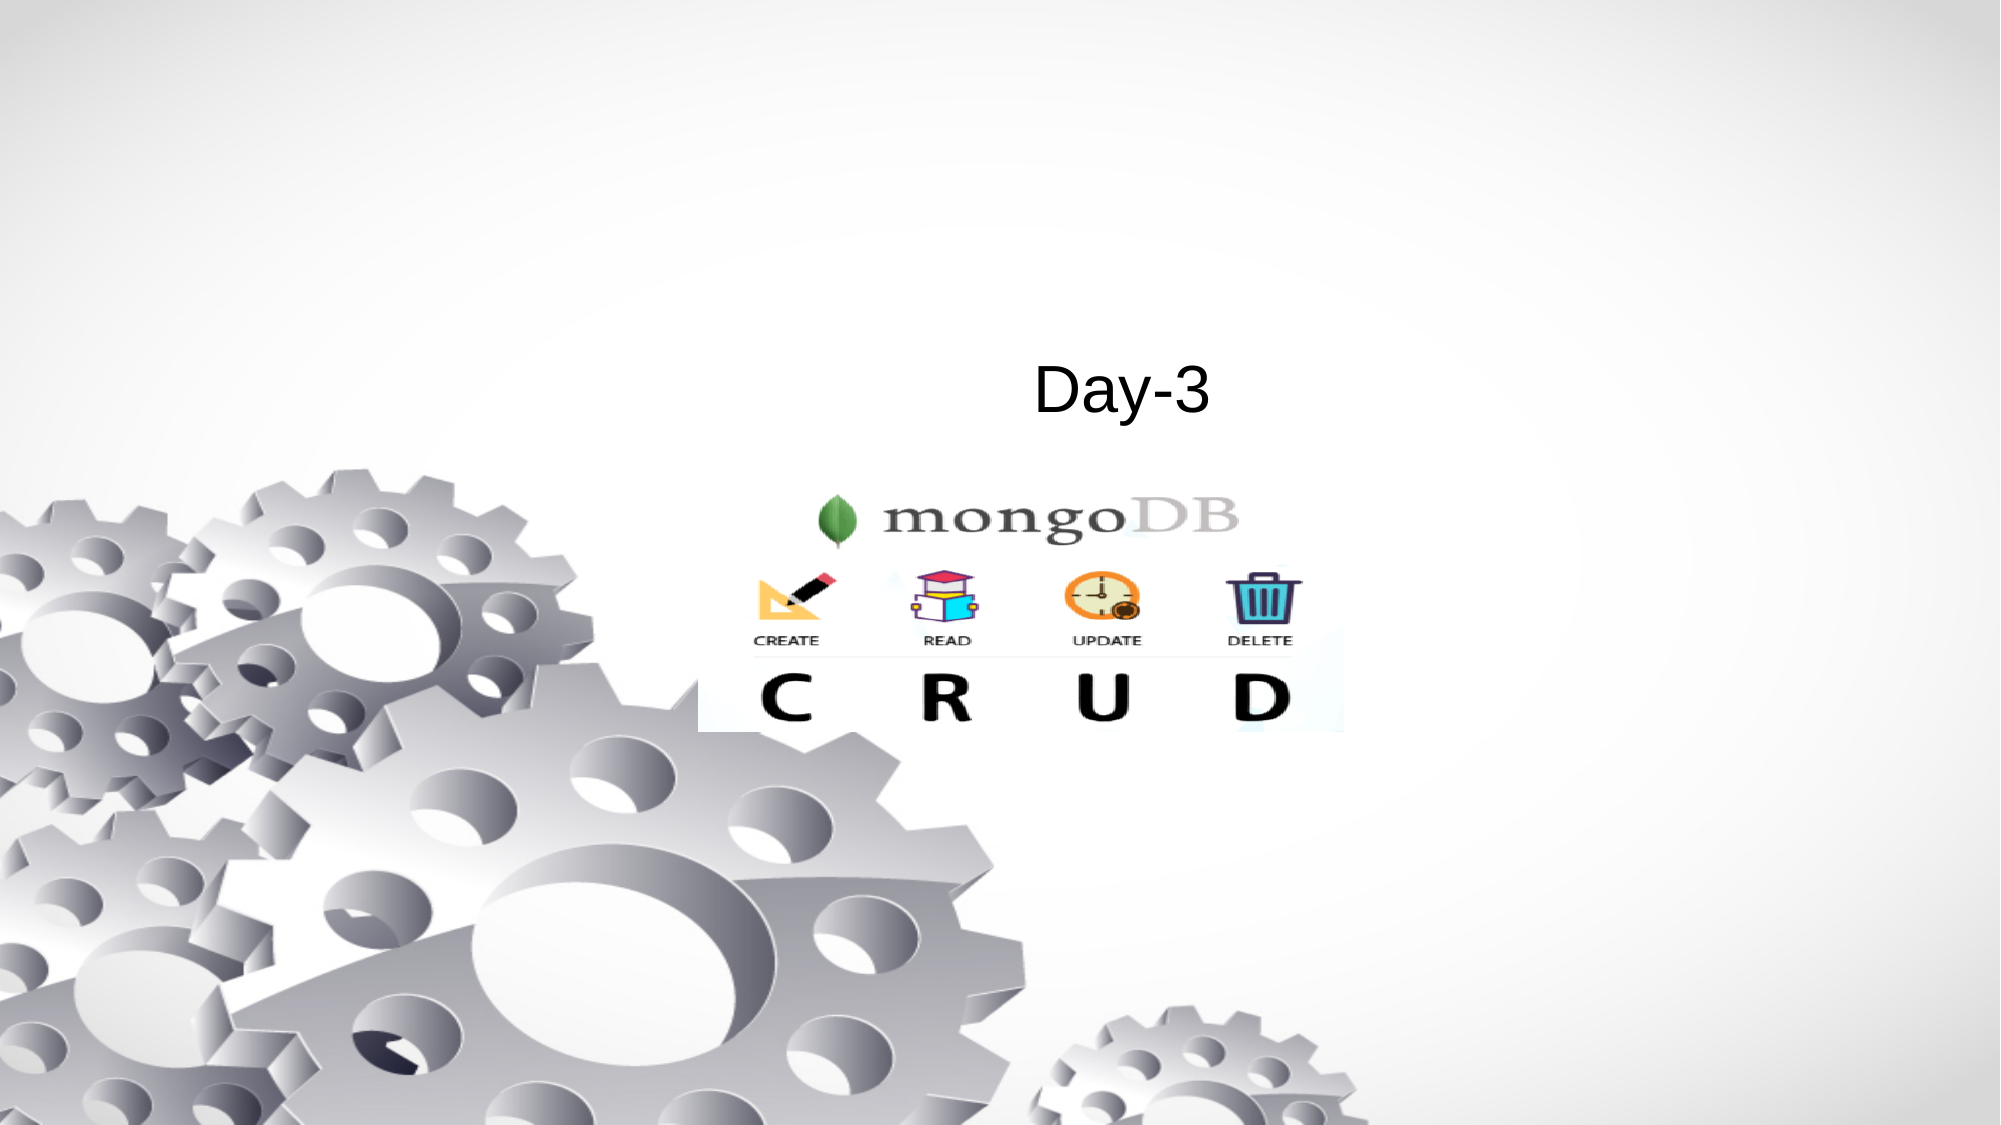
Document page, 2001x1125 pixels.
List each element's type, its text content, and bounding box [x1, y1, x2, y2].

subtitle Day-3 [807, 337, 1227, 468]
picture [0, 0, 2000, 1125]
